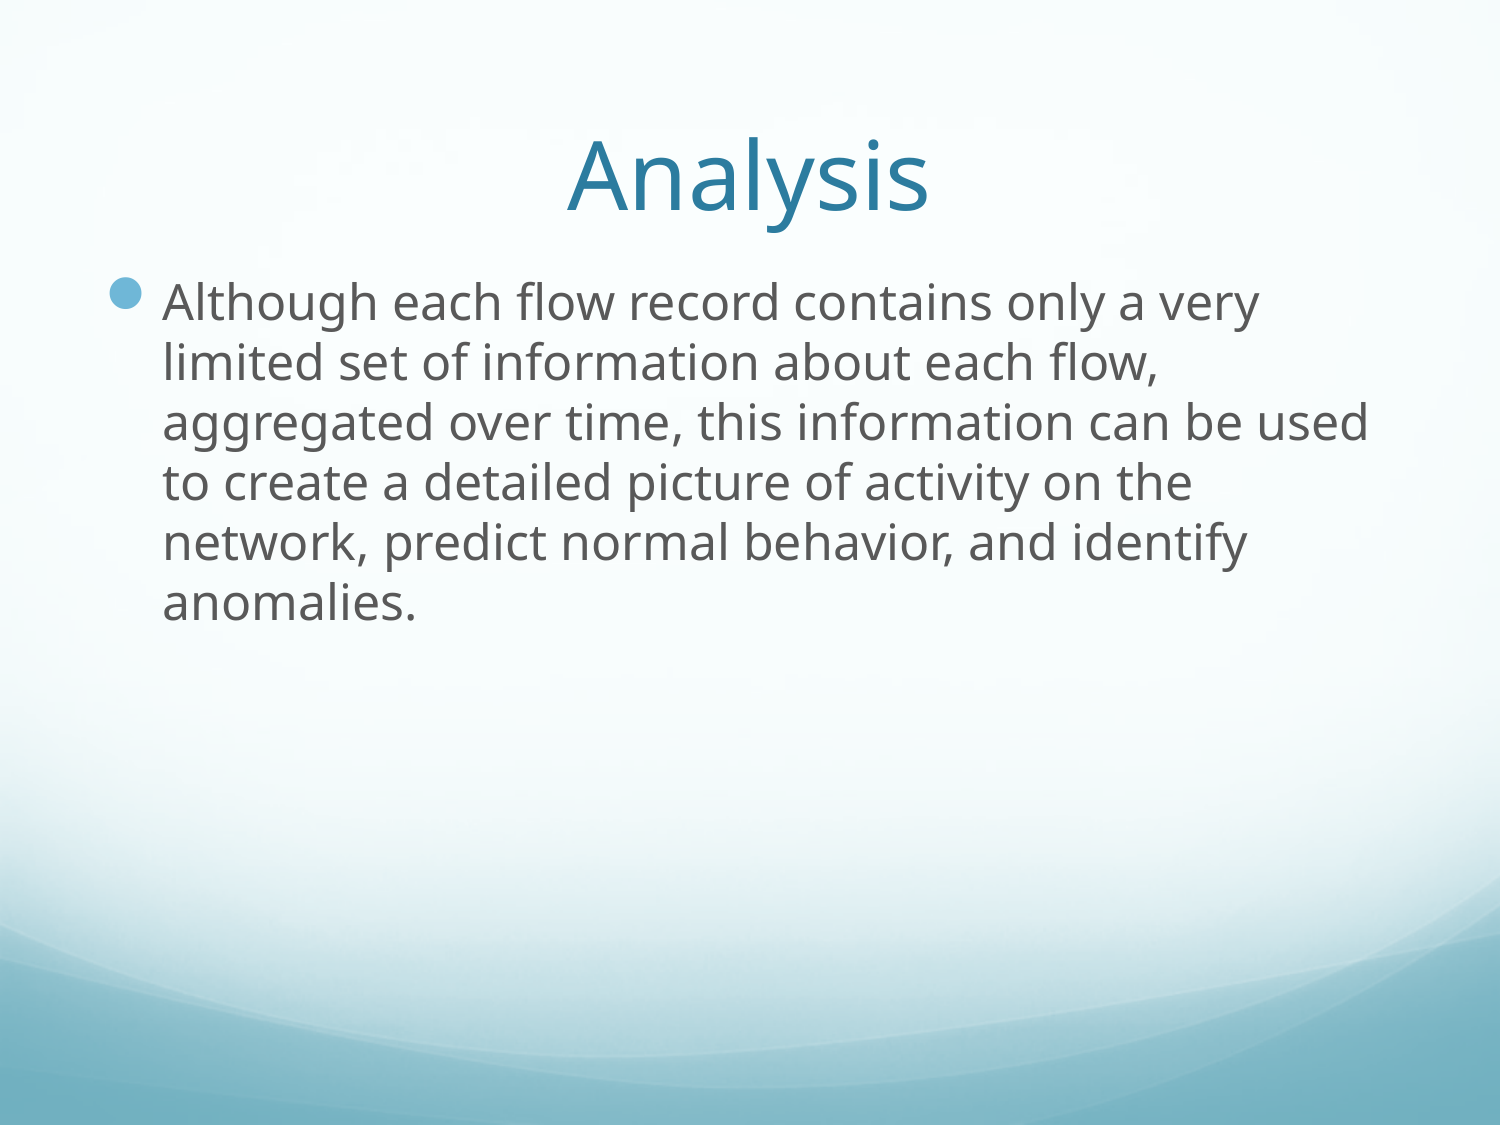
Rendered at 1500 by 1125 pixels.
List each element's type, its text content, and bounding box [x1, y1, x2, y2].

list Although each ﬂow record contains only a very limited set of information about each ﬂow, aggregated over time, this information can be used to create a detailed picture of activity on the network, predict normal behavior, and identify anomalies. [90, 262, 1410, 975]
title Analysis [90, 17, 1410, 237]
